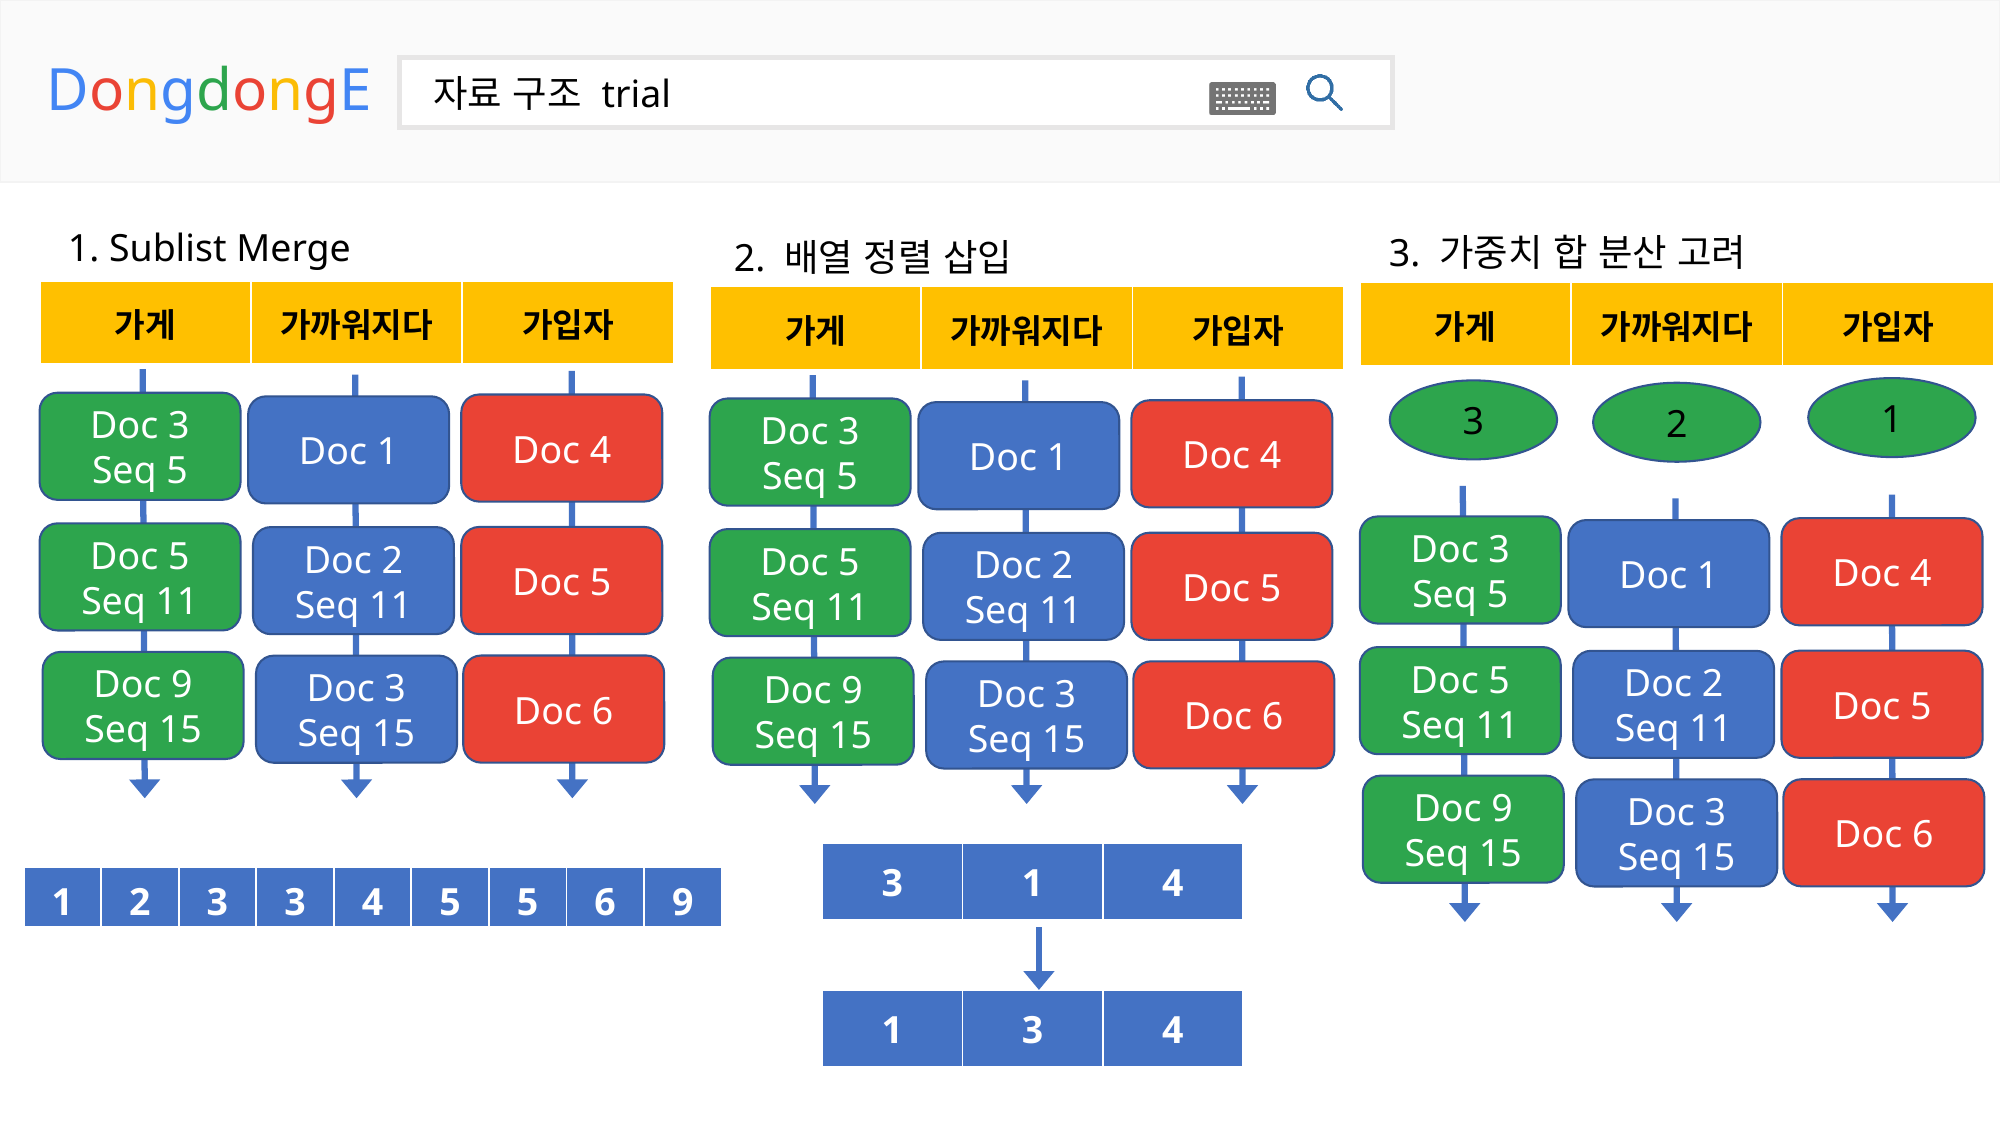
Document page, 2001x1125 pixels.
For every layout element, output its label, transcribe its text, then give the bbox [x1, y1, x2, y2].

table_header 1 [25, 868, 100, 926]
table_header 4 [1104, 844, 1242, 919]
table_header 3 [823, 844, 962, 919]
text_box Doc 4 [573, 393, 664, 503]
table_header 5 [490, 868, 566, 926]
text_box Doc 5 Seq 11 [145, 522, 242, 632]
text_box Doc 9 Seq 15 [145, 650, 245, 761]
table_header 3 [963, 991, 1102, 1066]
table_header 가게 [1361, 283, 1570, 365]
table_header 가입자 [1783, 283, 1993, 365]
text_box Doc 4 [1780, 517, 1891, 627]
text_box Doc 5 [1893, 649, 1984, 759]
text_box Doc 6 [1132, 660, 1241, 770]
text_box [0, 0, 2000, 183]
text_box Doc 3 Seq 15 [254, 654, 355, 764]
text_box Doc 9 Seq 15 [1465, 774, 1565, 884]
text_box Doc 9 Seq 15 [711, 656, 812, 766]
text_box Doc 5 Seq 11 [1465, 646, 1562, 756]
text_box Doc 9 Seq 15 [1361, 774, 1462, 884]
text_box Doc 3 Seq 5 [1465, 515, 1562, 625]
table_header 가게 [711, 287, 920, 369]
text_box Doc 4 [1130, 399, 1241, 509]
table_header 가까워지다 [252, 282, 461, 363]
table_header 3 [180, 868, 255, 926]
table_header 1 [823, 991, 962, 1066]
text_box Doc 6 [573, 654, 666, 764]
text_box 1 [1807, 377, 1977, 459]
text_box Doc 3 Seq 5 [708, 397, 812, 507]
text_box Doc 4 [460, 393, 571, 503]
text_box Doc 3 Seq 15 [357, 654, 459, 764]
text_box Doc 1 [1027, 401, 1121, 511]
text_box Doc 1 [1677, 519, 1771, 629]
table_header 4 [335, 868, 410, 926]
text_box Doc 3 Seq 5 [145, 391, 242, 501]
table_header 5 [412, 868, 488, 926]
text_box Doc 5 [1130, 531, 1241, 641]
text_box Doc 5 [1243, 531, 1334, 641]
text_box Doc 1 [917, 401, 1025, 511]
text_box Doc 2 Seq 11 [1027, 531, 1126, 641]
text_box Doc 5 [1780, 649, 1891, 759]
text_box Doc 5 Seq 11 [38, 522, 142, 632]
text_box Doc 1 [1567, 519, 1675, 629]
text_box Doc 3 Seq 5 [1358, 515, 1462, 625]
text_box Doc 5 [460, 525, 571, 636]
table_header 가입자 [463, 282, 673, 363]
text_box Doc 9 Seq 15 [41, 650, 142, 761]
table_header 1 [963, 844, 1102, 919]
picture [1201, 57, 1283, 139]
text_box Doc 3 Seq 5 [815, 397, 912, 507]
text_box 2. 배열 정렬 삽입 [719, 203, 1028, 286]
text_box Doc 6 [1243, 660, 1336, 770]
text_box 3. 가중치 합 분산 고려 [1374, 199, 1762, 282]
text_box Doc 3 Seq 15 [1027, 660, 1129, 770]
table_header 3 [257, 868, 333, 926]
table_header 가게 [41, 282, 250, 363]
text_box Doc 6 [1782, 778, 1891, 888]
table_header 가까워지다 [1572, 283, 1782, 365]
text_box 3 [1388, 379, 1559, 461]
picture [1301, 69, 1348, 116]
table_header 2 [102, 868, 178, 926]
text_box Doc 5 Seq 11 [1358, 646, 1462, 756]
table_header 9 [645, 868, 721, 926]
text_box Doc 3 Seq 15 [925, 660, 1025, 770]
text_box Doc 2 Seq 11 [1677, 649, 1776, 759]
text_box Doc 1 [247, 395, 355, 505]
text_box Doc 3 Seq 5 [38, 391, 142, 501]
text_box Doc 4 [1243, 399, 1334, 509]
text_box DongdongE [32, 44, 387, 130]
text_box 1. Sublist Merge [53, 193, 366, 277]
text_box Doc 6 [462, 654, 571, 764]
table_header 가까워지다 [922, 287, 1132, 369]
text_box Doc 5 [573, 525, 664, 636]
text_box 자료 구조 trial [398, 56, 1394, 128]
table_header 6 [567, 868, 643, 926]
text_box Doc 5 Seq 11 [708, 528, 812, 638]
text_box Doc 9 Seq 15 [815, 656, 915, 766]
table_header 4 [1104, 991, 1242, 1066]
text_box Doc 6 [1893, 778, 1986, 888]
text_box Doc 3 Seq 15 [1677, 778, 1779, 888]
text_box Doc 3 Seq 15 [1575, 778, 1675, 888]
text_box Doc 4 [1893, 517, 1984, 627]
text_box Doc 2 Seq 11 [357, 526, 456, 636]
text_box Doc 1 [357, 395, 451, 505]
text_box Doc 2 Seq 11 [1572, 649, 1675, 759]
table_header 가입자 [1133, 287, 1343, 369]
text_box Doc 5 Seq 11 [815, 528, 912, 638]
text_box Doc 2 Seq 11 [922, 531, 1025, 641]
text_box 2 [1592, 381, 1762, 463]
text_box Doc 2 Seq 11 [251, 526, 355, 636]
